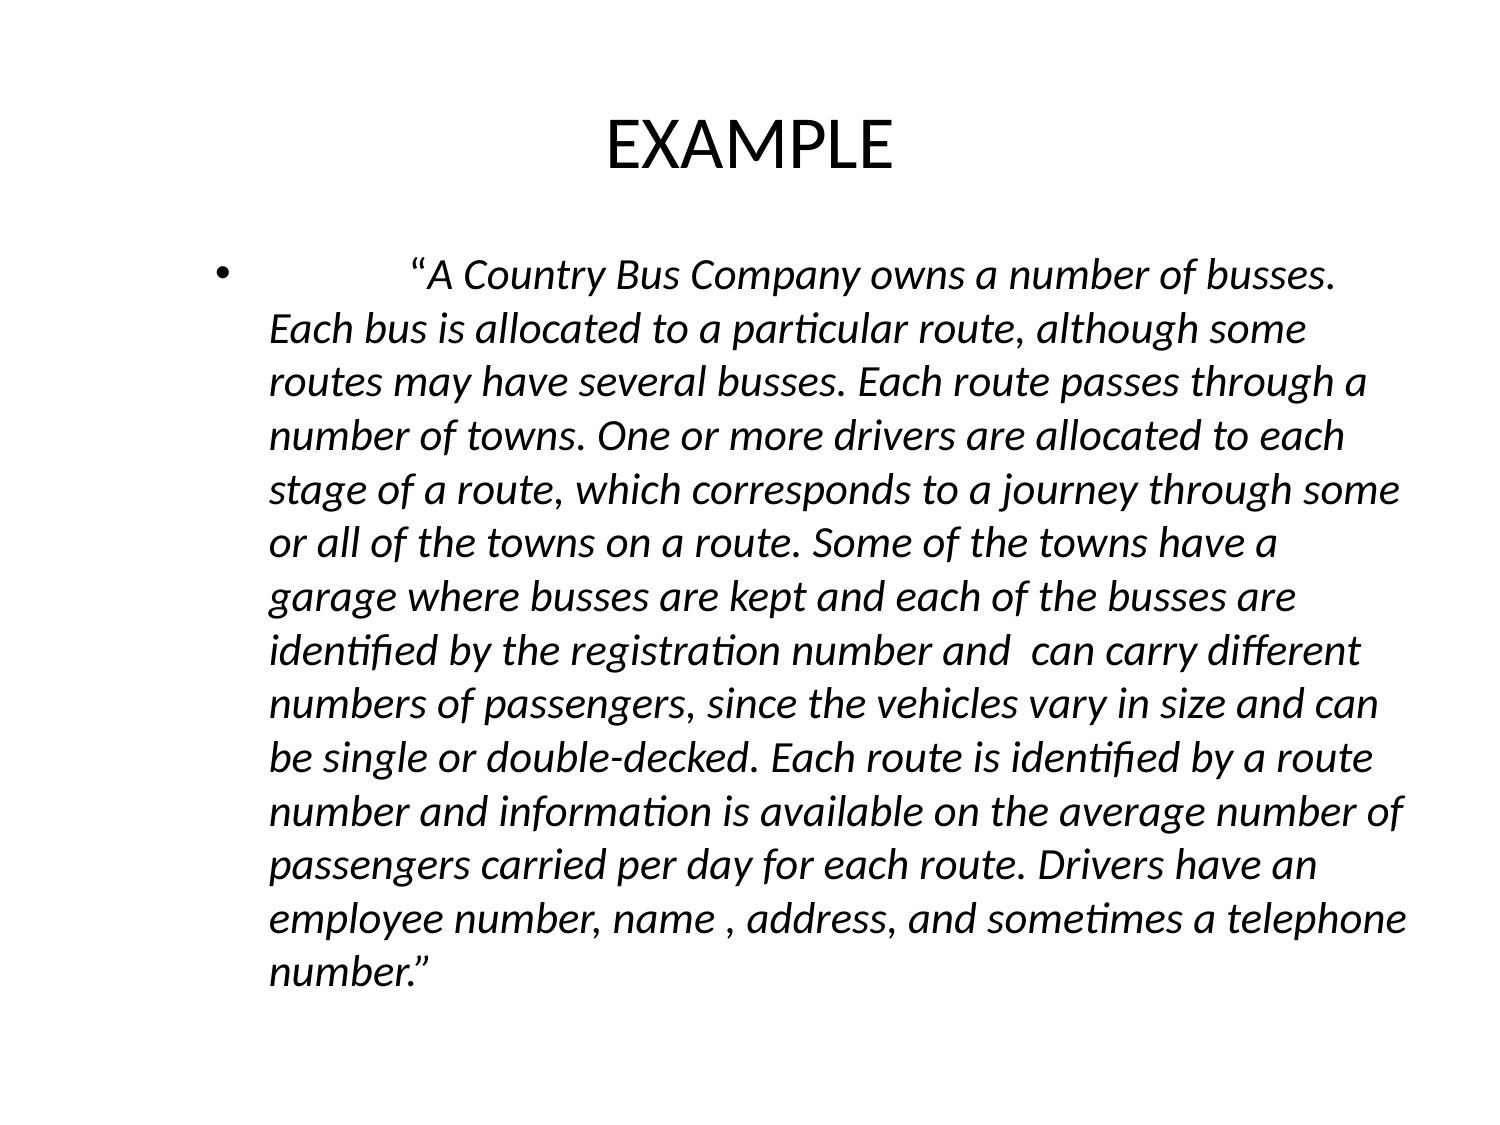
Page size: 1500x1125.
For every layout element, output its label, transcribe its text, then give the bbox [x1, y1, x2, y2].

list “A Country Bus Company owns a number of busses. Each bus is allocated to a particular route, although some routes may have several busses. Each route passes through a number of towns. One or more drivers are allocated to each stage of a route, which corresponds to a journey through some or all of the towns on a route. Some of the towns have a garage where busses are kept and each of the busses are identified by the registration number and can carry different numbers of passengers, since the vehicles vary in size and can be single or double-decked. Each route is identified by a route number and information is available on the average number of passengers carried per day for each route. Drivers have an employee number, name , address, and sometimes a telephone number.” [200, 237, 1430, 1025]
title EXAMPLE [75, 45, 1425, 233]
